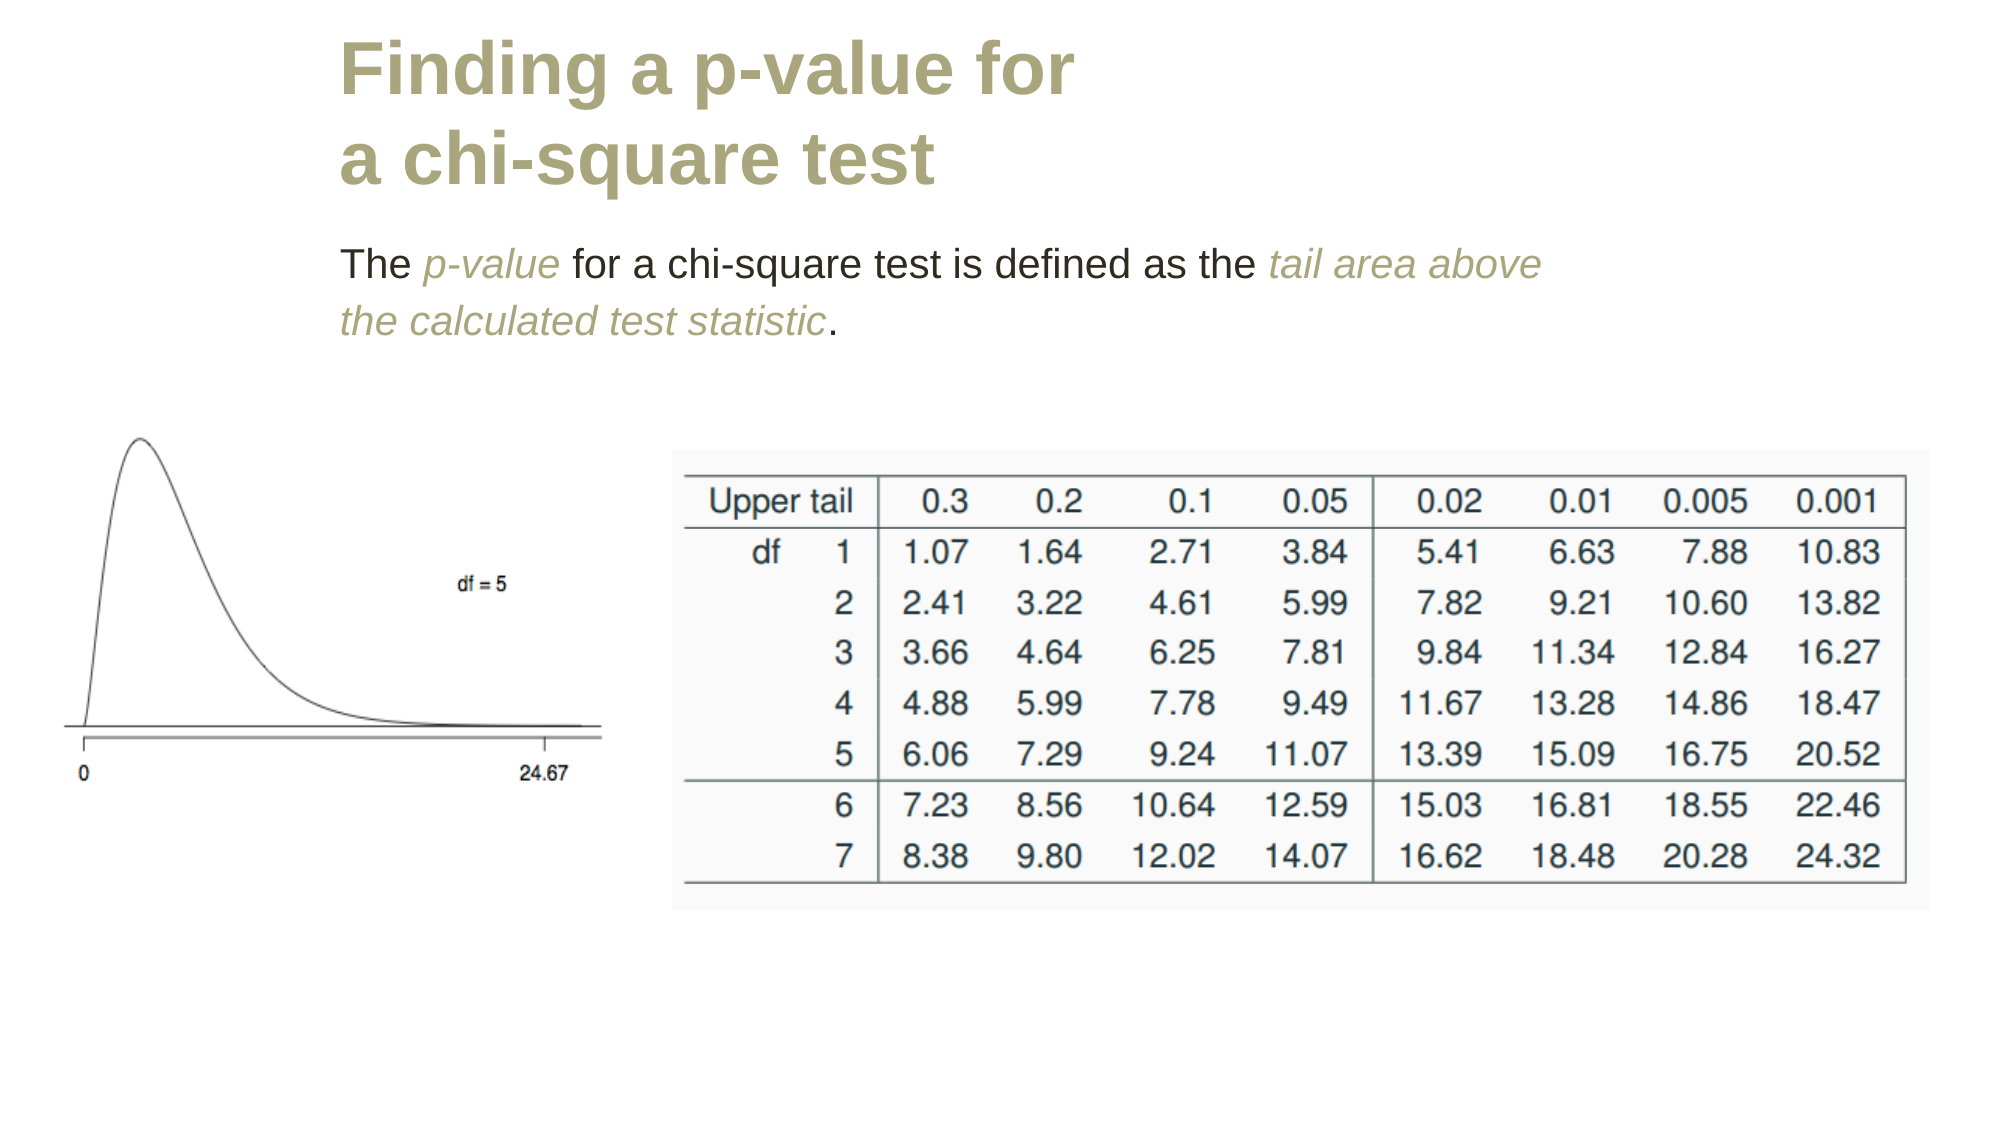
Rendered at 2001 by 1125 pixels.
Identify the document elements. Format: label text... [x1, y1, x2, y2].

picture [19, 421, 647, 822]
list The p-value for a chi-square test is defined as the tail area above the calculated test statistic. [325, 214, 1609, 337]
title Finding a p-value for a chi-square test [324, 26, 1675, 215]
picture [671, 449, 1931, 911]
